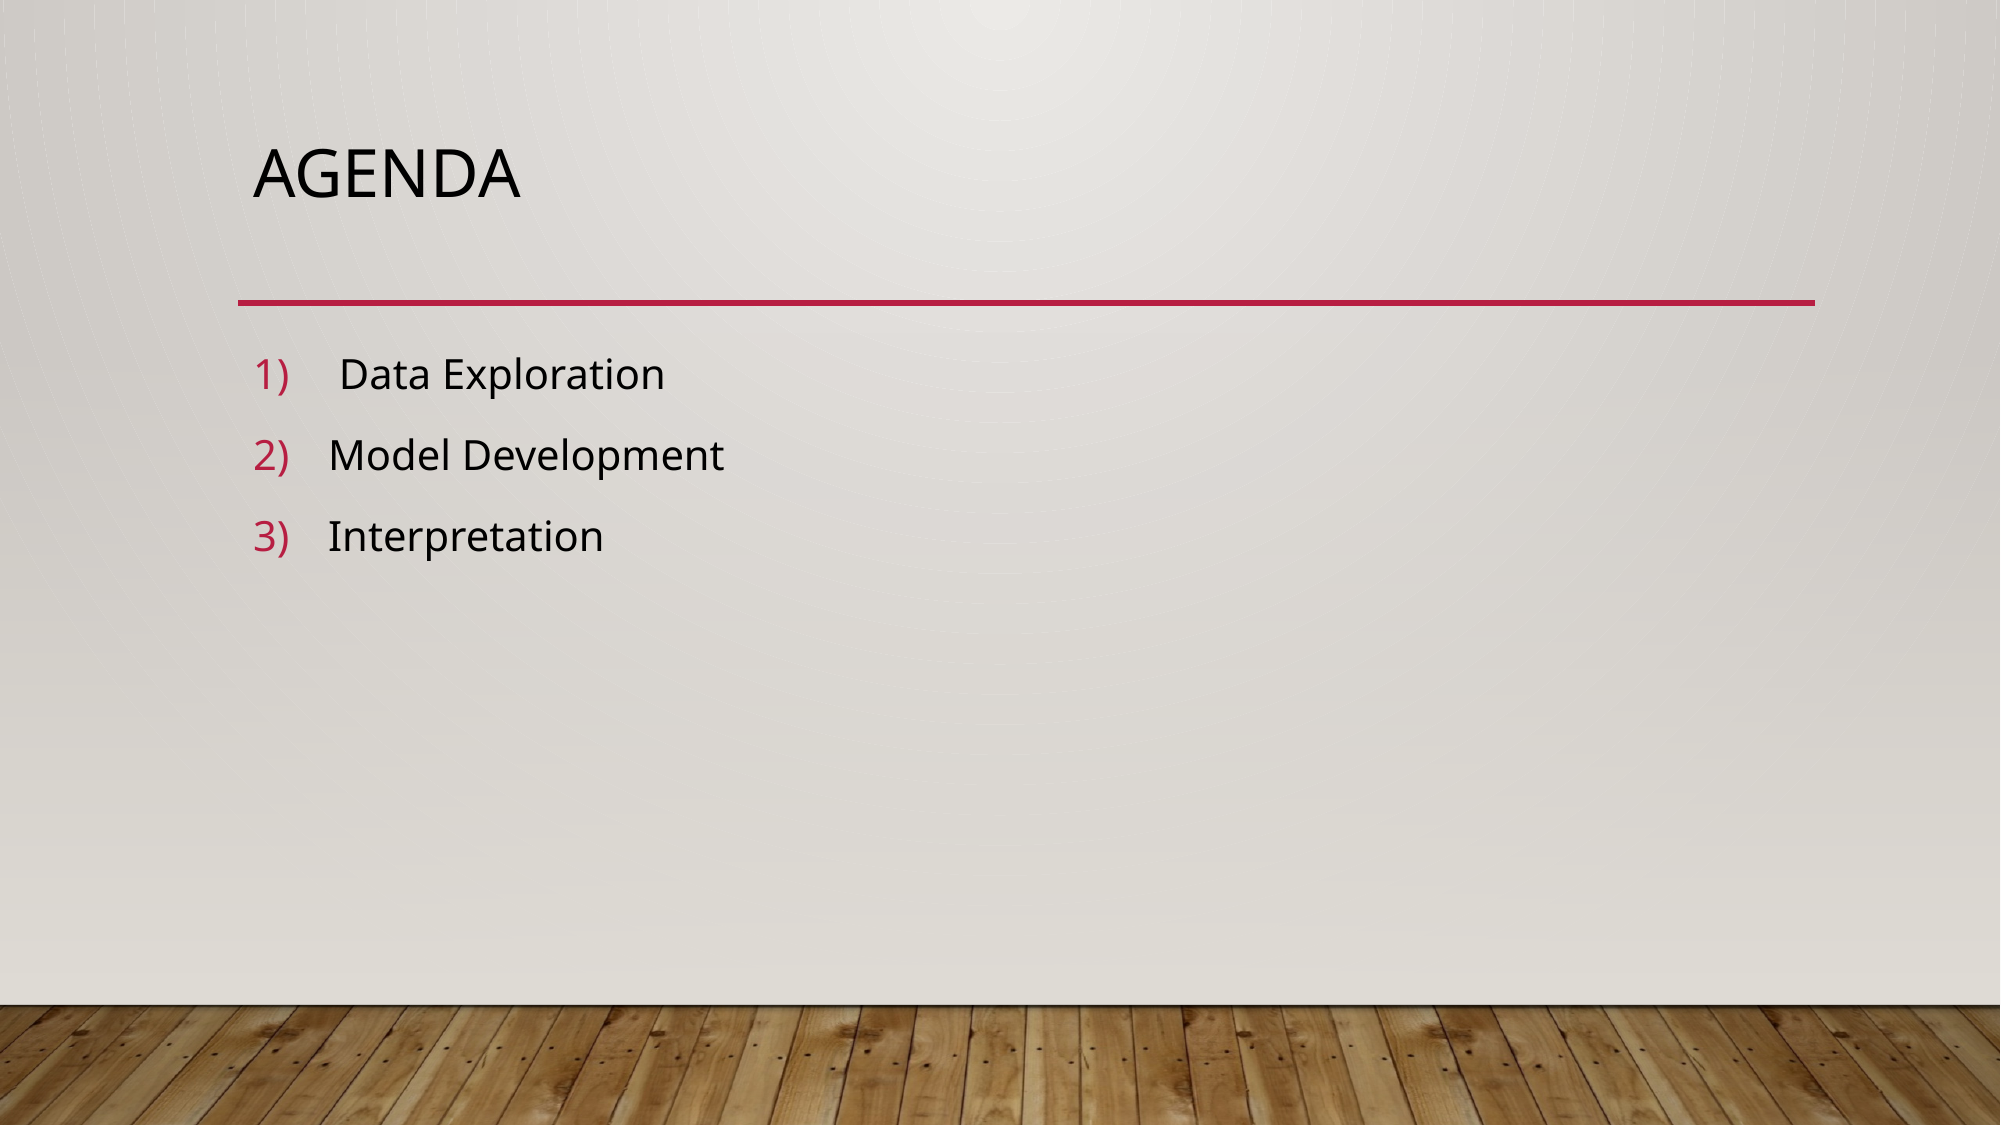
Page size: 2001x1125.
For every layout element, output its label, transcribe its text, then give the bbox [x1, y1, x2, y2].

picture [0, 1005, 2000, 1125]
list Data Exploration Model Development Interpretation [238, 330, 1814, 897]
title AGENDA [238, 131, 1814, 305]
